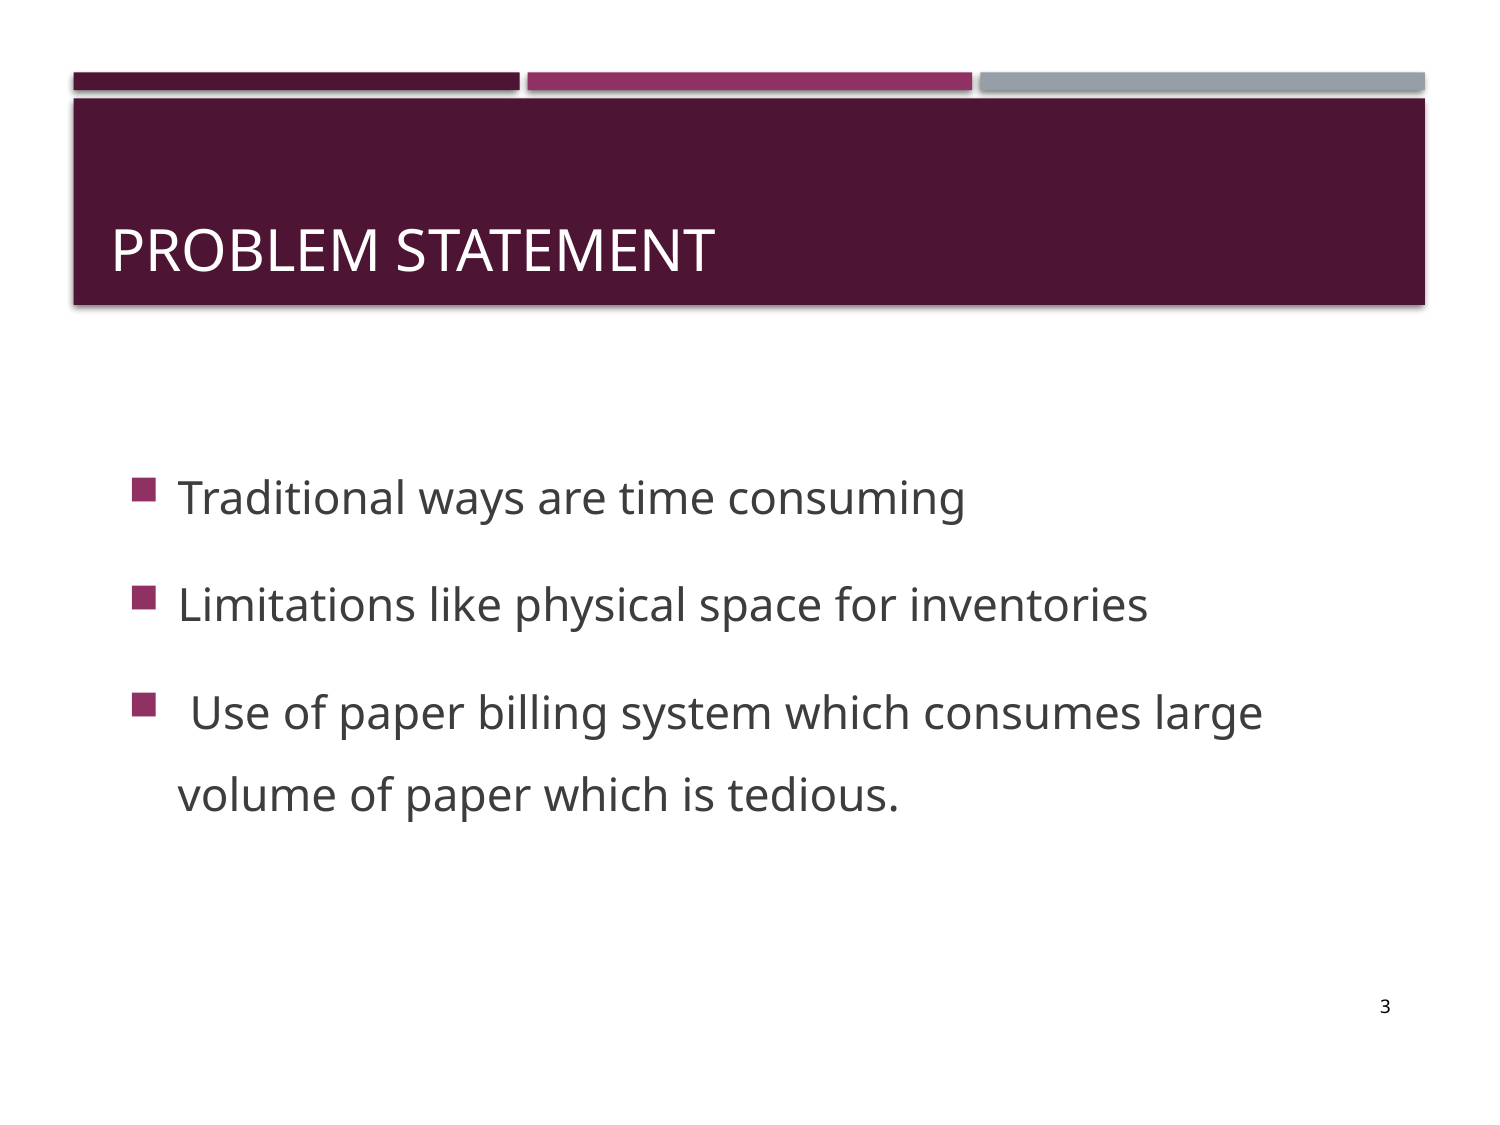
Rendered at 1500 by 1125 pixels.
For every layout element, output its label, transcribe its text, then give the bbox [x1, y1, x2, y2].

slide_number 3 [1279, 977, 1406, 1037]
title Problem Statement [95, 112, 1406, 291]
list Traditional ways are time consuming Limitations like physical space for inventories Use of paper billing system which consumes large volume of paper which is tedious. [112, 388, 1388, 950]
